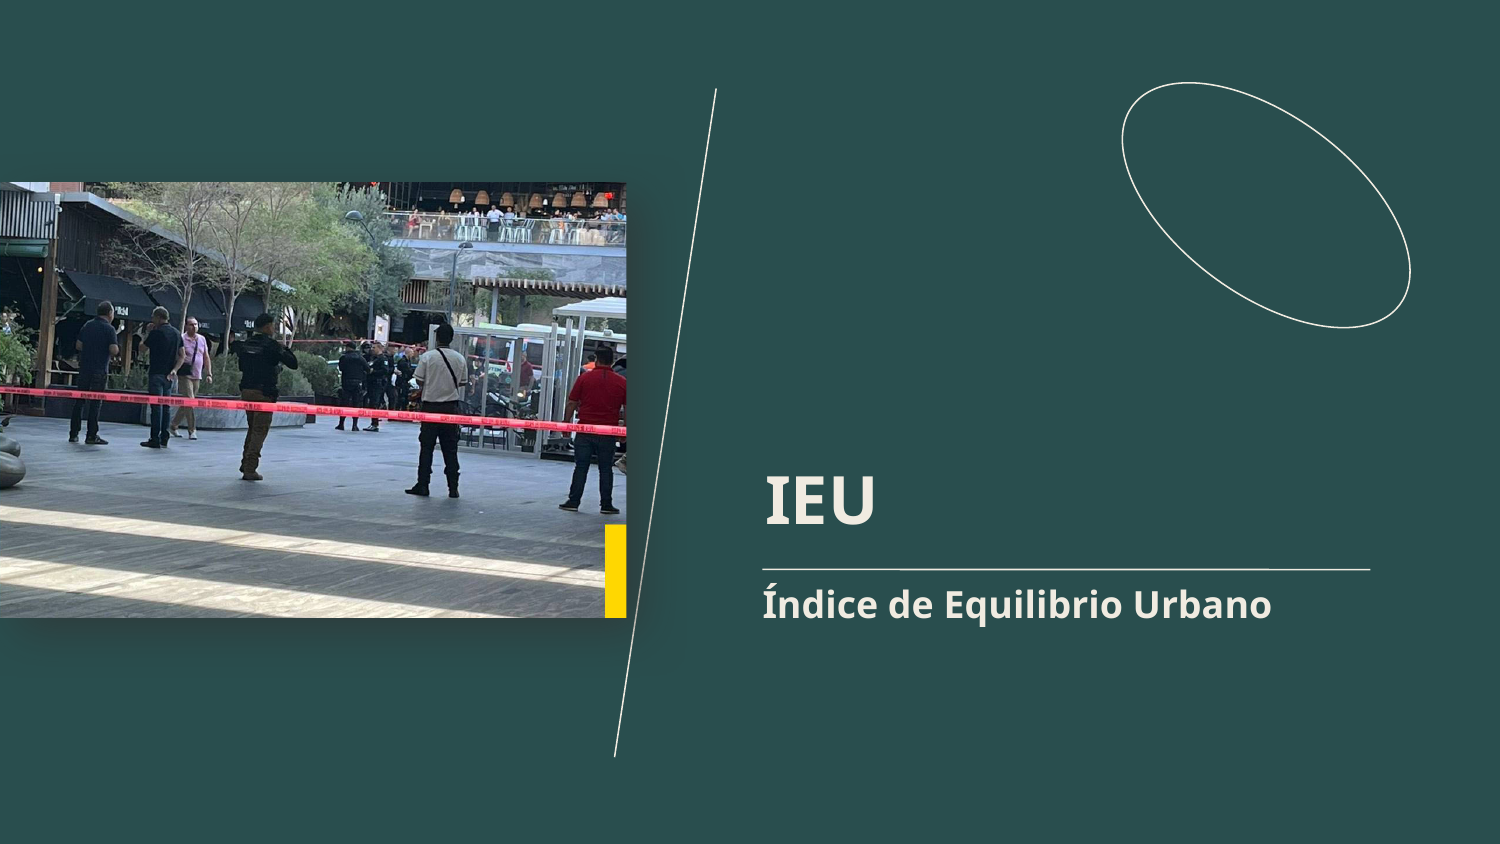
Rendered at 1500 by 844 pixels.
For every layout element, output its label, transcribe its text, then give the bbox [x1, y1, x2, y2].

subtitle Índice de Equilibrio Urbano [717, 565, 1341, 718]
title IEU [750, 356, 1382, 554]
picture [0, 182, 627, 618]
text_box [614, 88, 717, 758]
